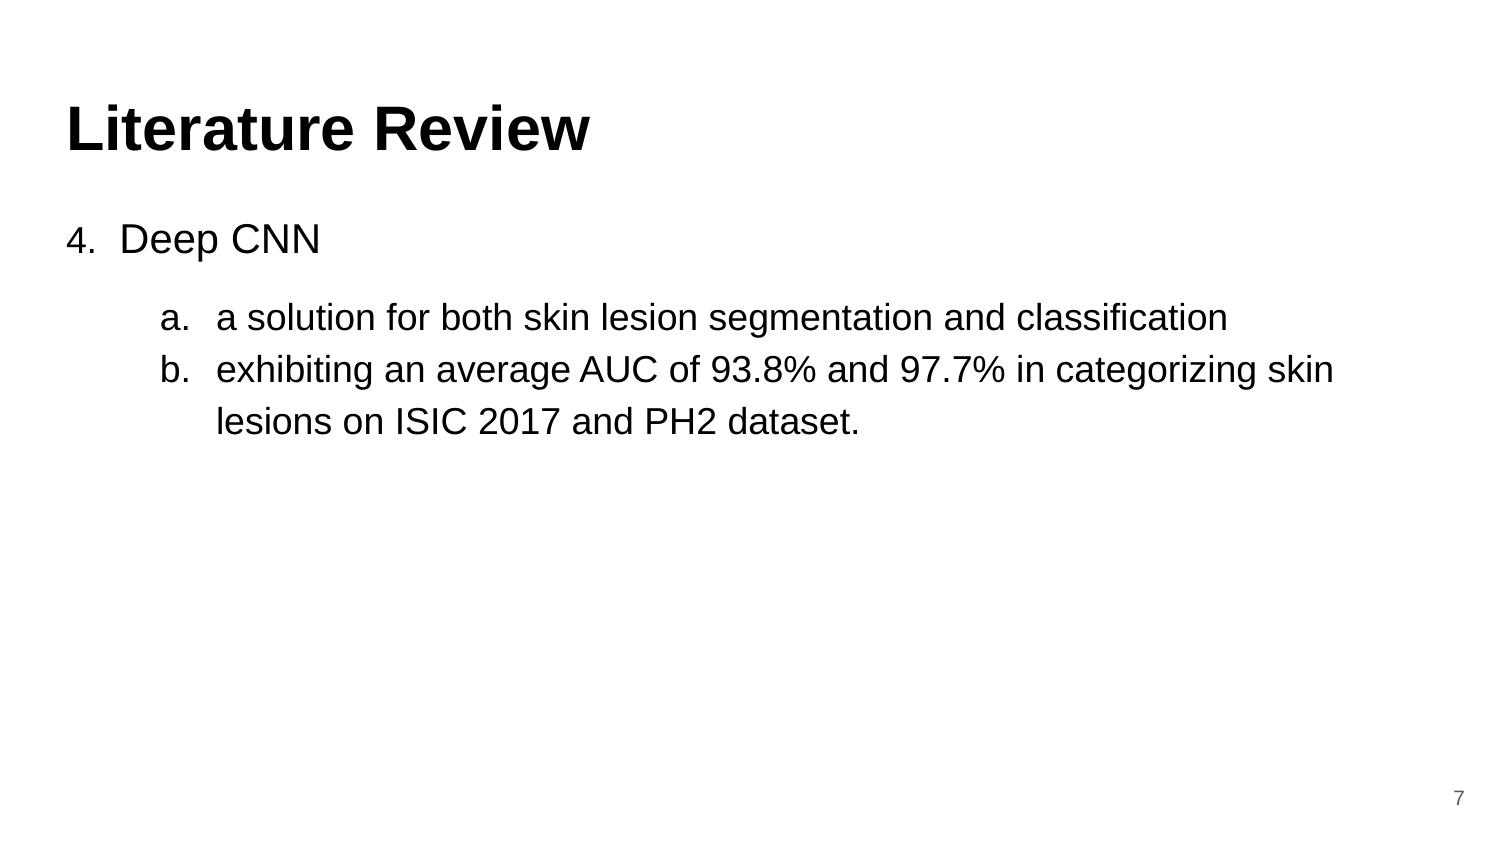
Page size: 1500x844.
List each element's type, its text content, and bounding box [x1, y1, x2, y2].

title Literature Review [51, 72, 1449, 167]
slide_number ‹#› [1389, 764, 1480, 830]
list 4. Deep CNN a solution for both skin lesion segmentation and classification exhibiting an average AUC of 93.8% and 97.7% in categorizing skin lesions on ISIC 2017 and PH2 dataset. [51, 189, 1449, 750]
